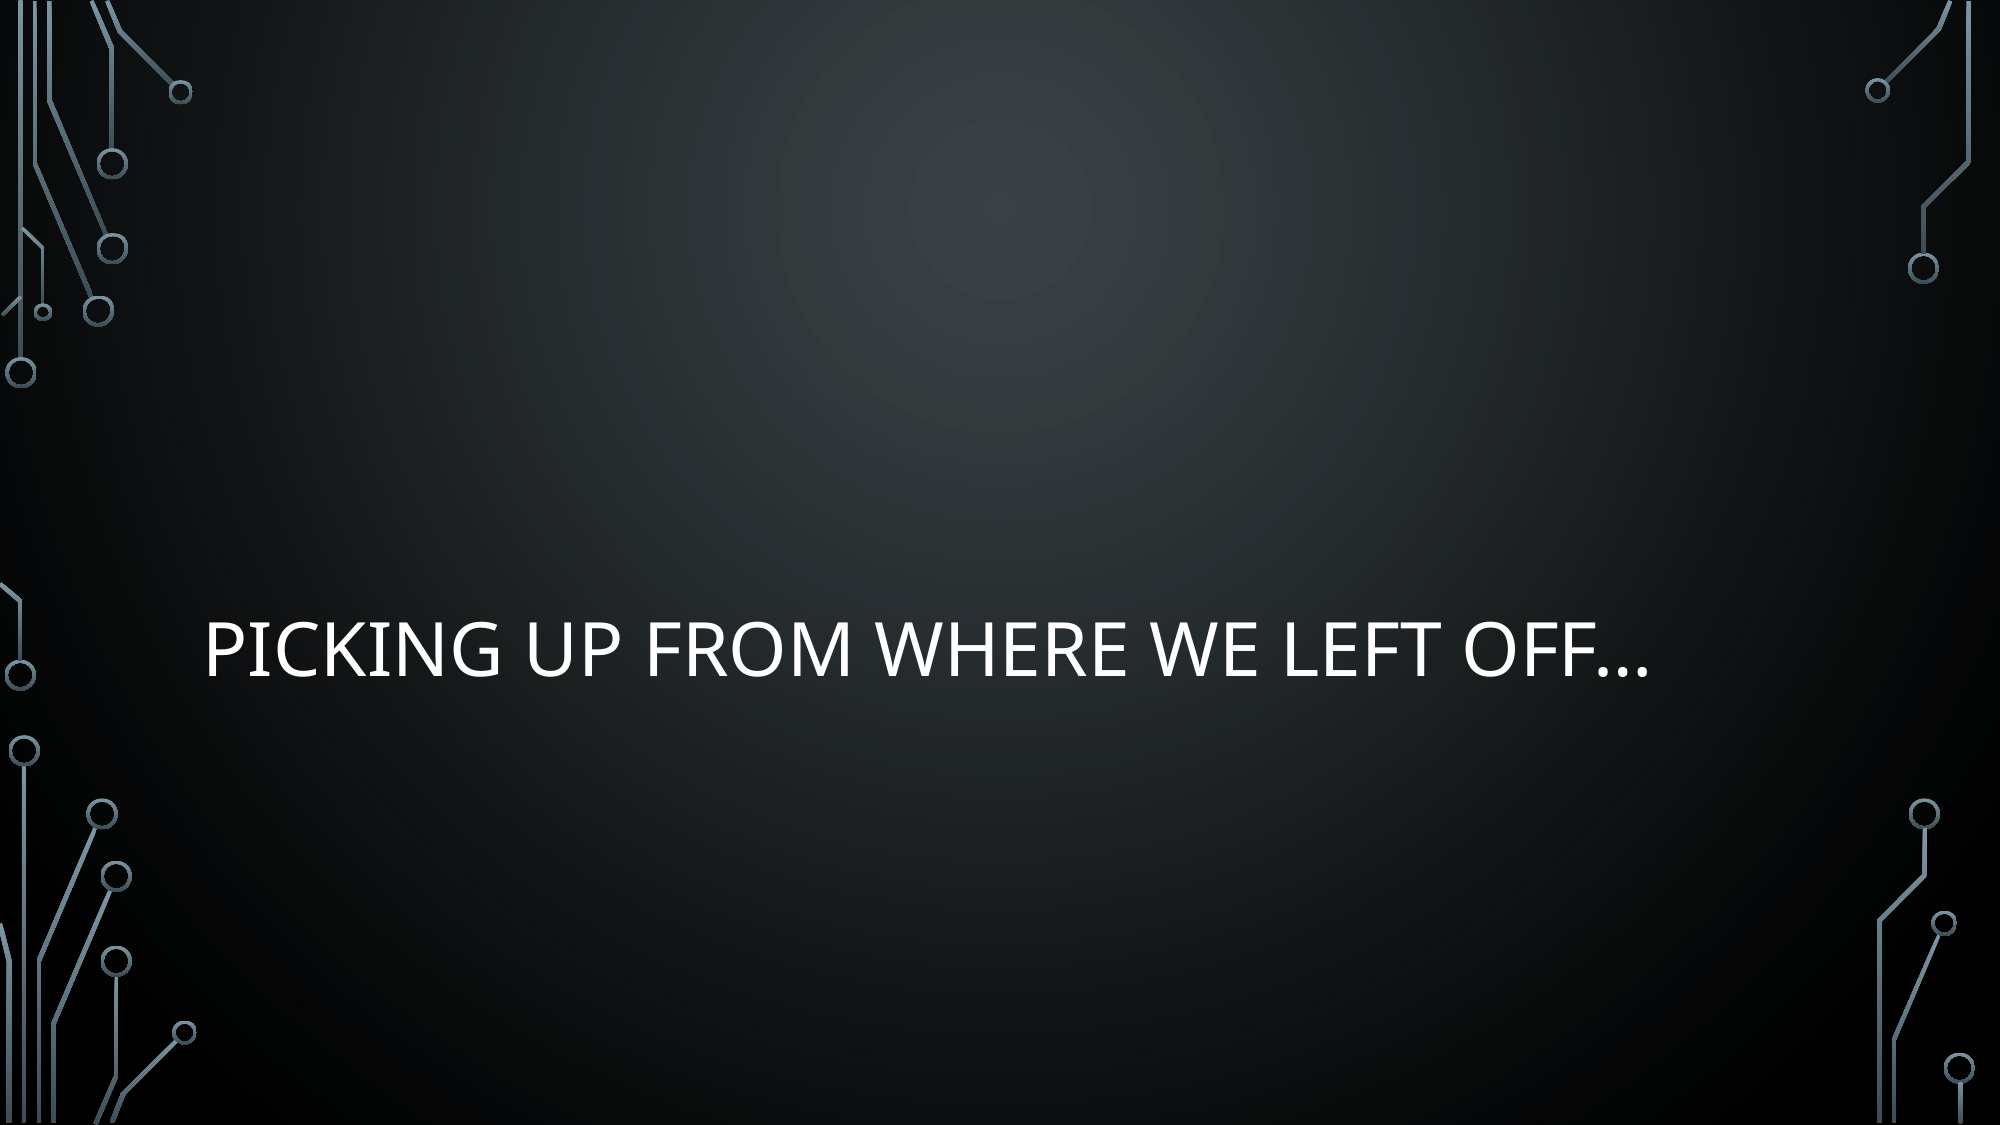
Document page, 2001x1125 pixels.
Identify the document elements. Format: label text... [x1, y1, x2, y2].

title Picking up from where we left off… [187, 232, 1813, 701]
